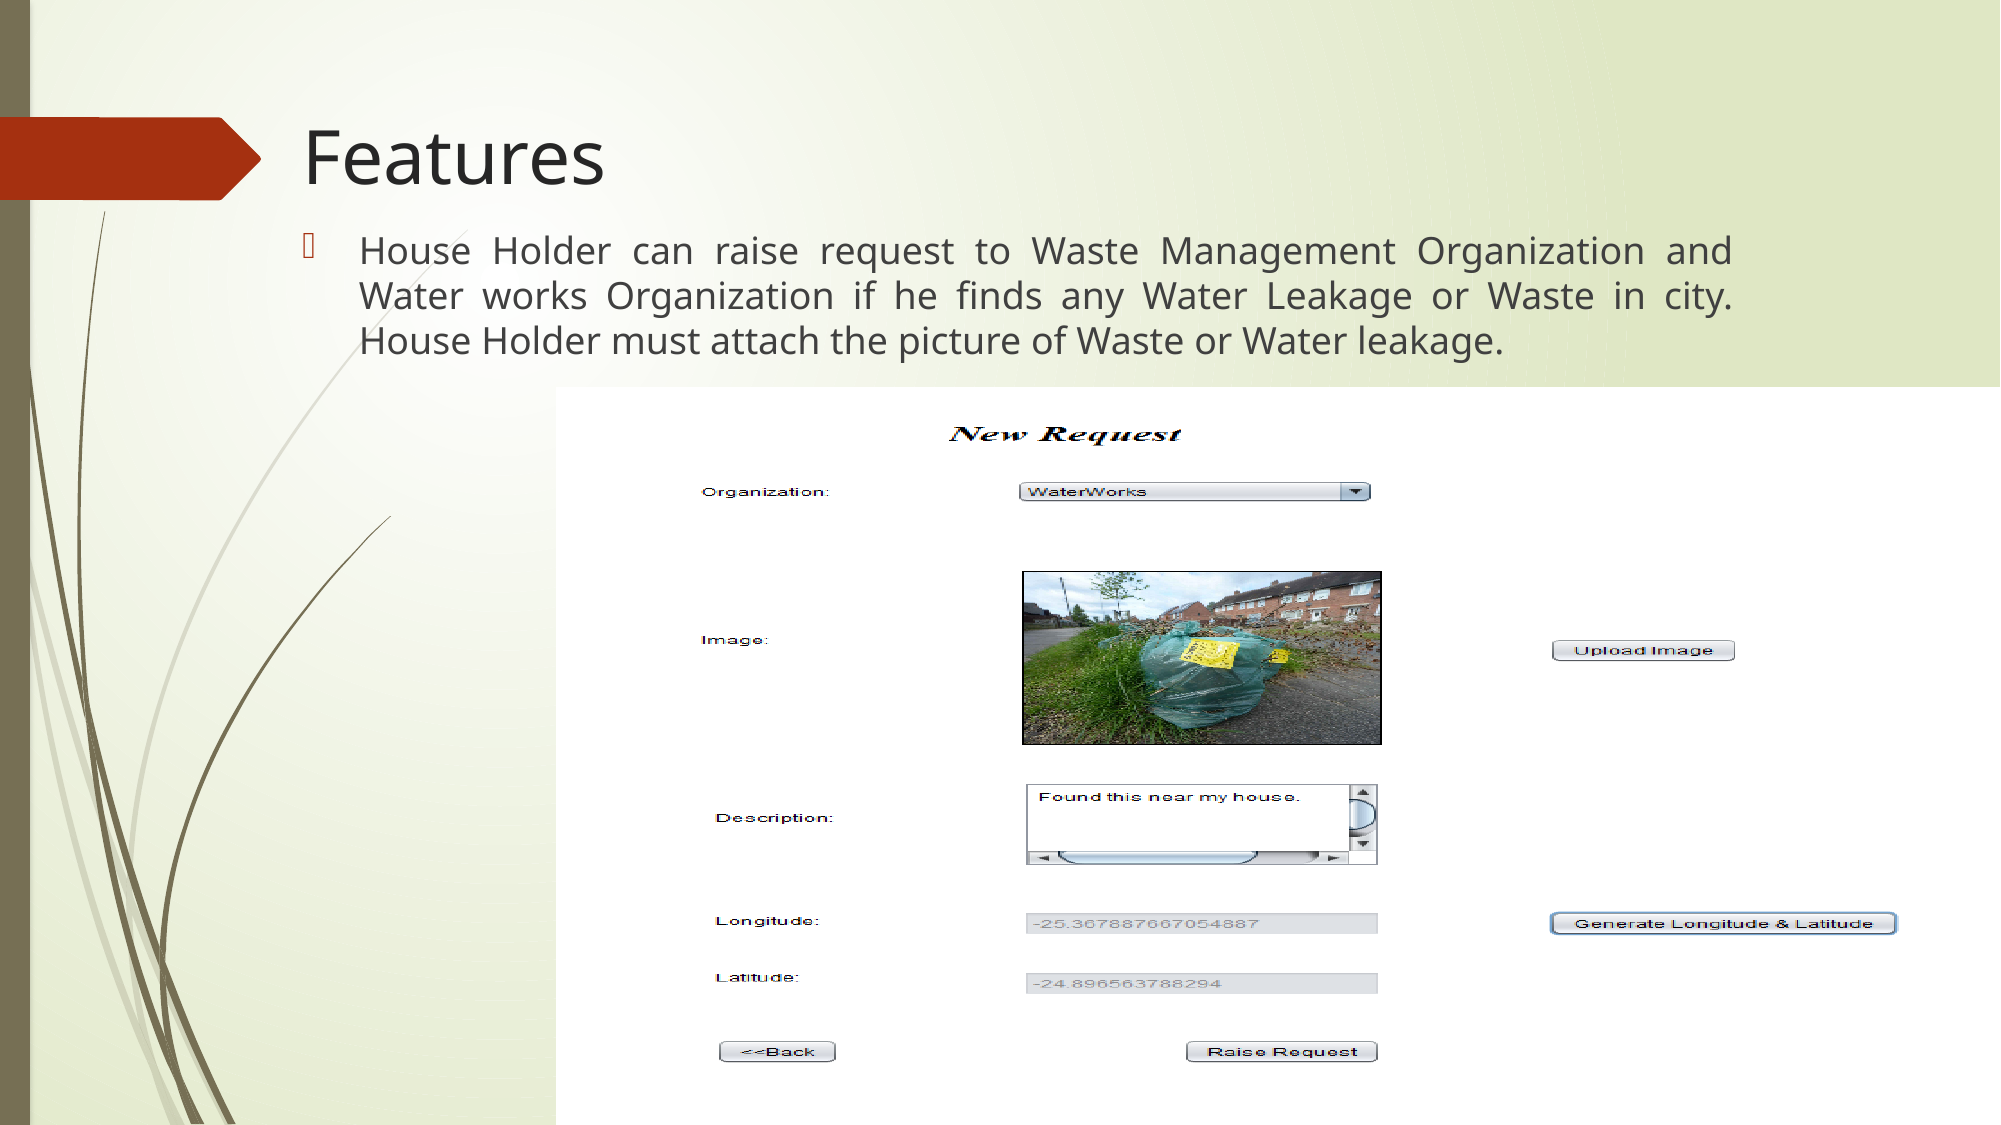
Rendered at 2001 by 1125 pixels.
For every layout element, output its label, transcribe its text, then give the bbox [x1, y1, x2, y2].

title Features [287, 101, 1750, 214]
list House Holder can raise request to Waste Management Organization and Water works Organization if he finds any Water Leakage or Waste in city. House Holder must attach the picture of Waste or Water leakage. [287, 219, 1750, 975]
picture [556, 387, 2000, 1125]
